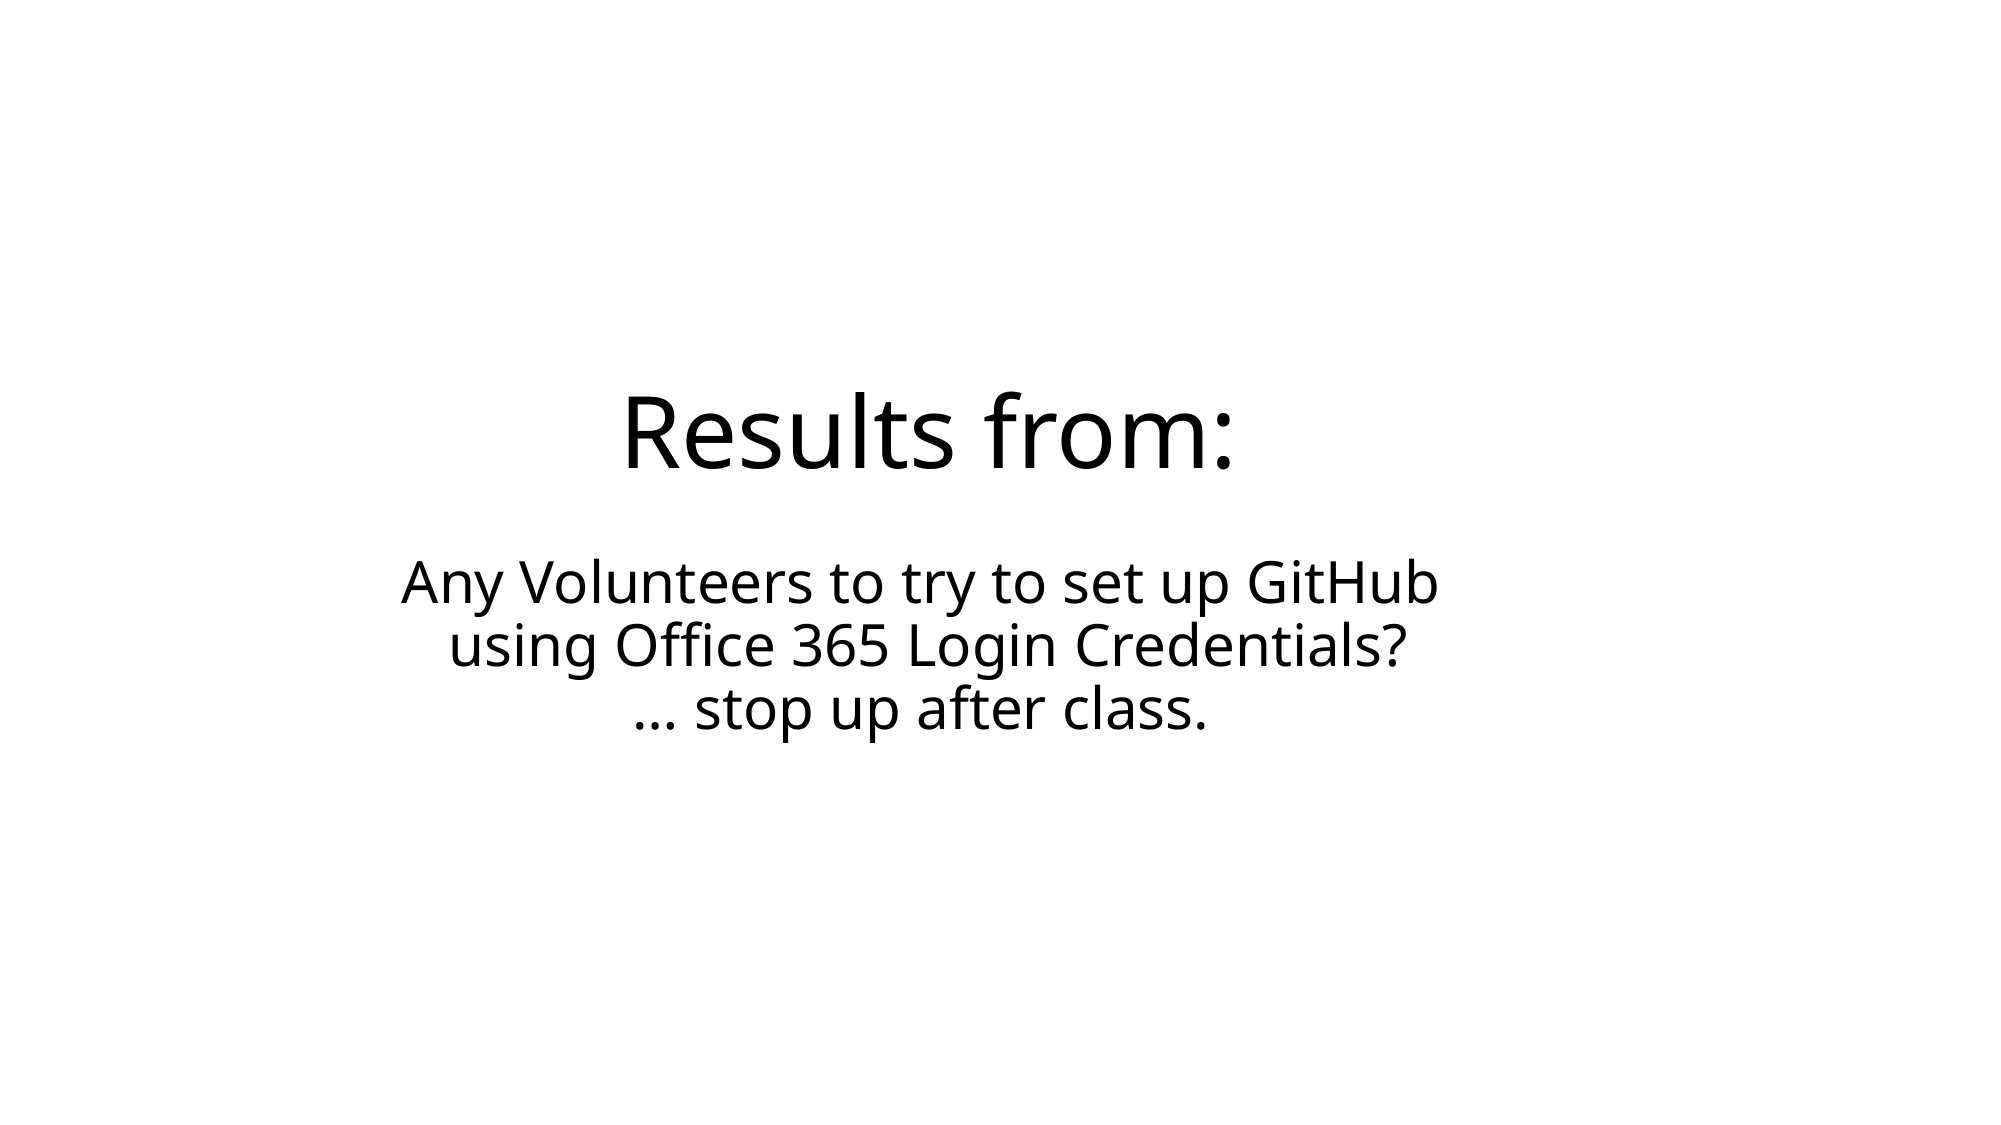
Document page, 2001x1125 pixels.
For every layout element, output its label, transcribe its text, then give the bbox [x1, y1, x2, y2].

title Results from: Any Volunteers to try to set up GitHub using Office 365 Login Credentials? … stop up after class. [107, 496, 1750, 629]
